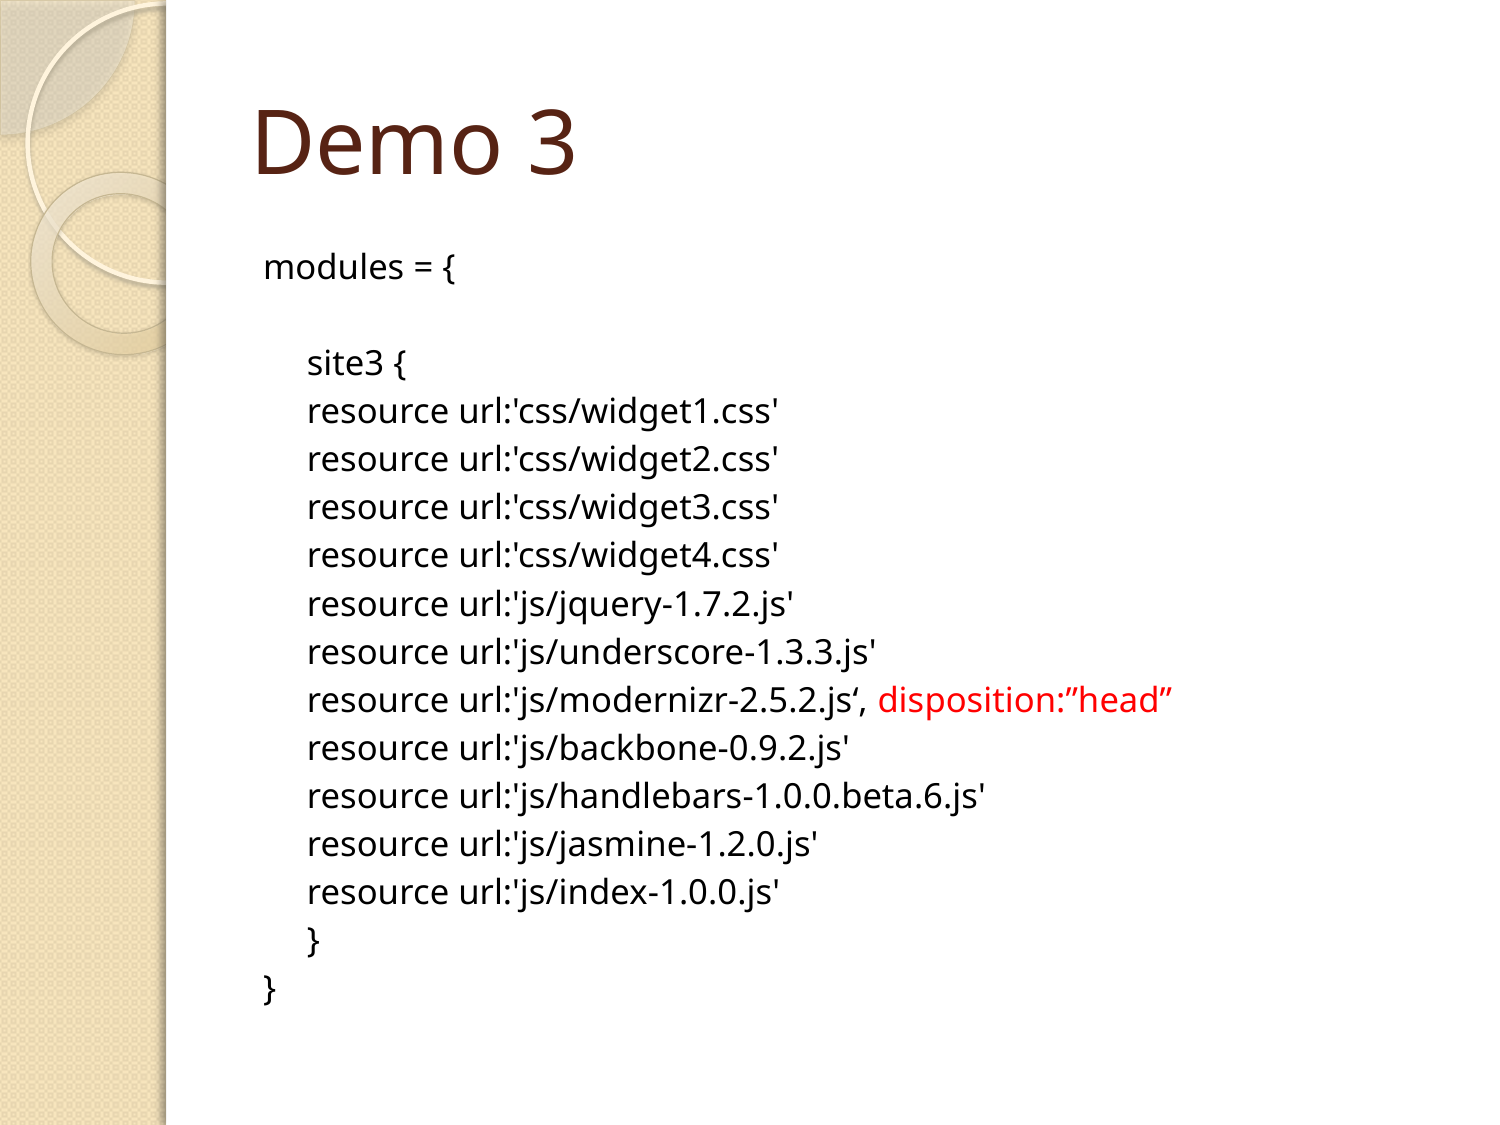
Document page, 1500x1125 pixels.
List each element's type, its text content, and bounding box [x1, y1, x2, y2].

list modules = { site3 { resource url:'css/widget1.css' resource url:'css/widget2.css' resource url:'css/widget3.css' resource url:'css/widget4.css' resource url:'js/jquery-1.7.2.js' resource url:'js/underscore-1.3.3.js' resource url:'js/modernizr-2.5.2.js‘, disposition:”head” resource url:'js/backbone-0.9.2.js' resource url:'js/handlebars-1.0.0.beta.6.js' resource url:'js/jasmine-1.2.0.js' resource url:'js/index-1.0.0.js' } } [235, 237, 1466, 1025]
title Demo 3 [235, 45, 1466, 233]
